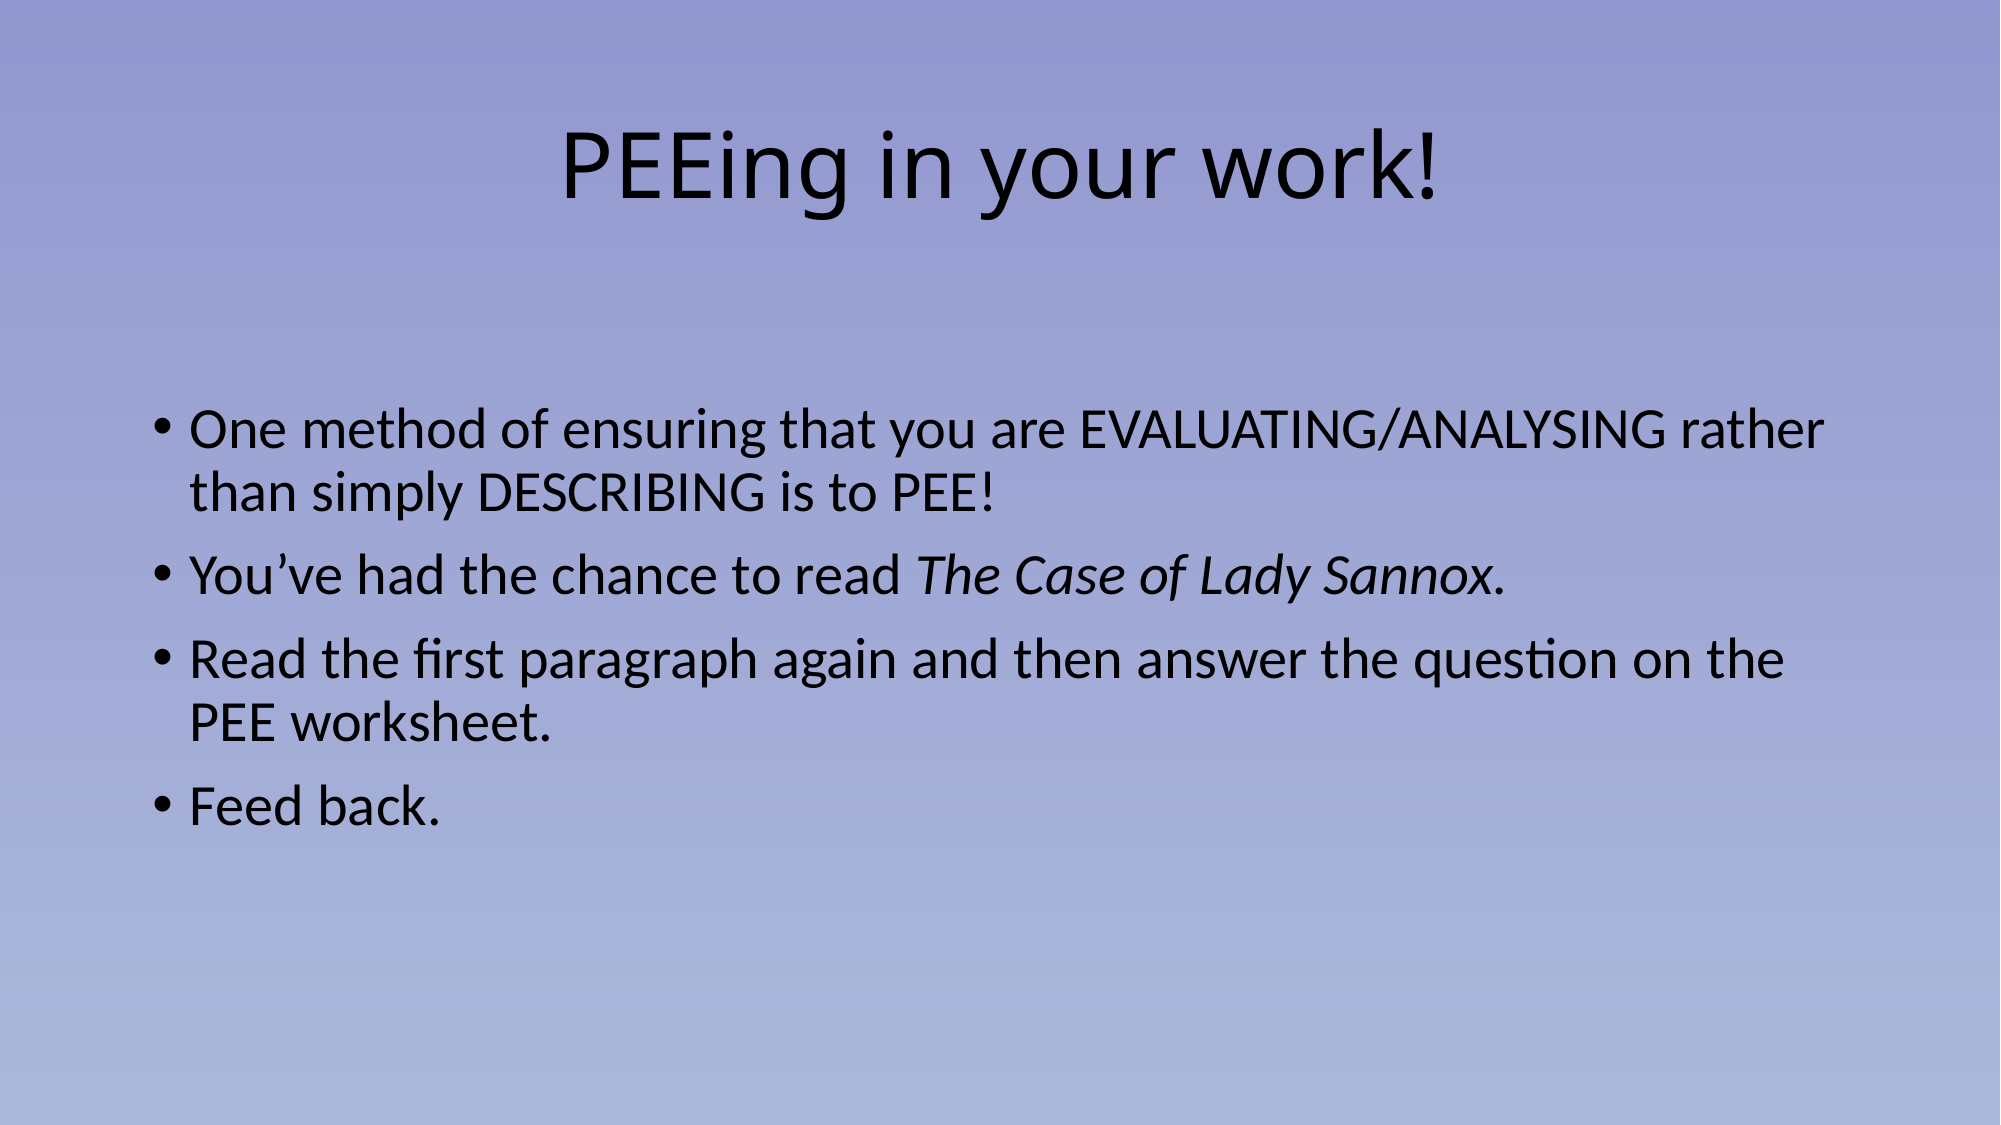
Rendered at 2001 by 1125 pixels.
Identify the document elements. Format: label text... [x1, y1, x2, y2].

list One method of ensuring that you are EVALUATING/ANALYSING rather than simply DESCRIBING is to PEE! You’ve had the chance to read The Case of Lady Sannox. Read the first paragraph again and then answer the question on the PEE worksheet. Feed back. [137, 299, 1863, 1014]
title PEEing in your work! [137, 59, 1863, 278]
